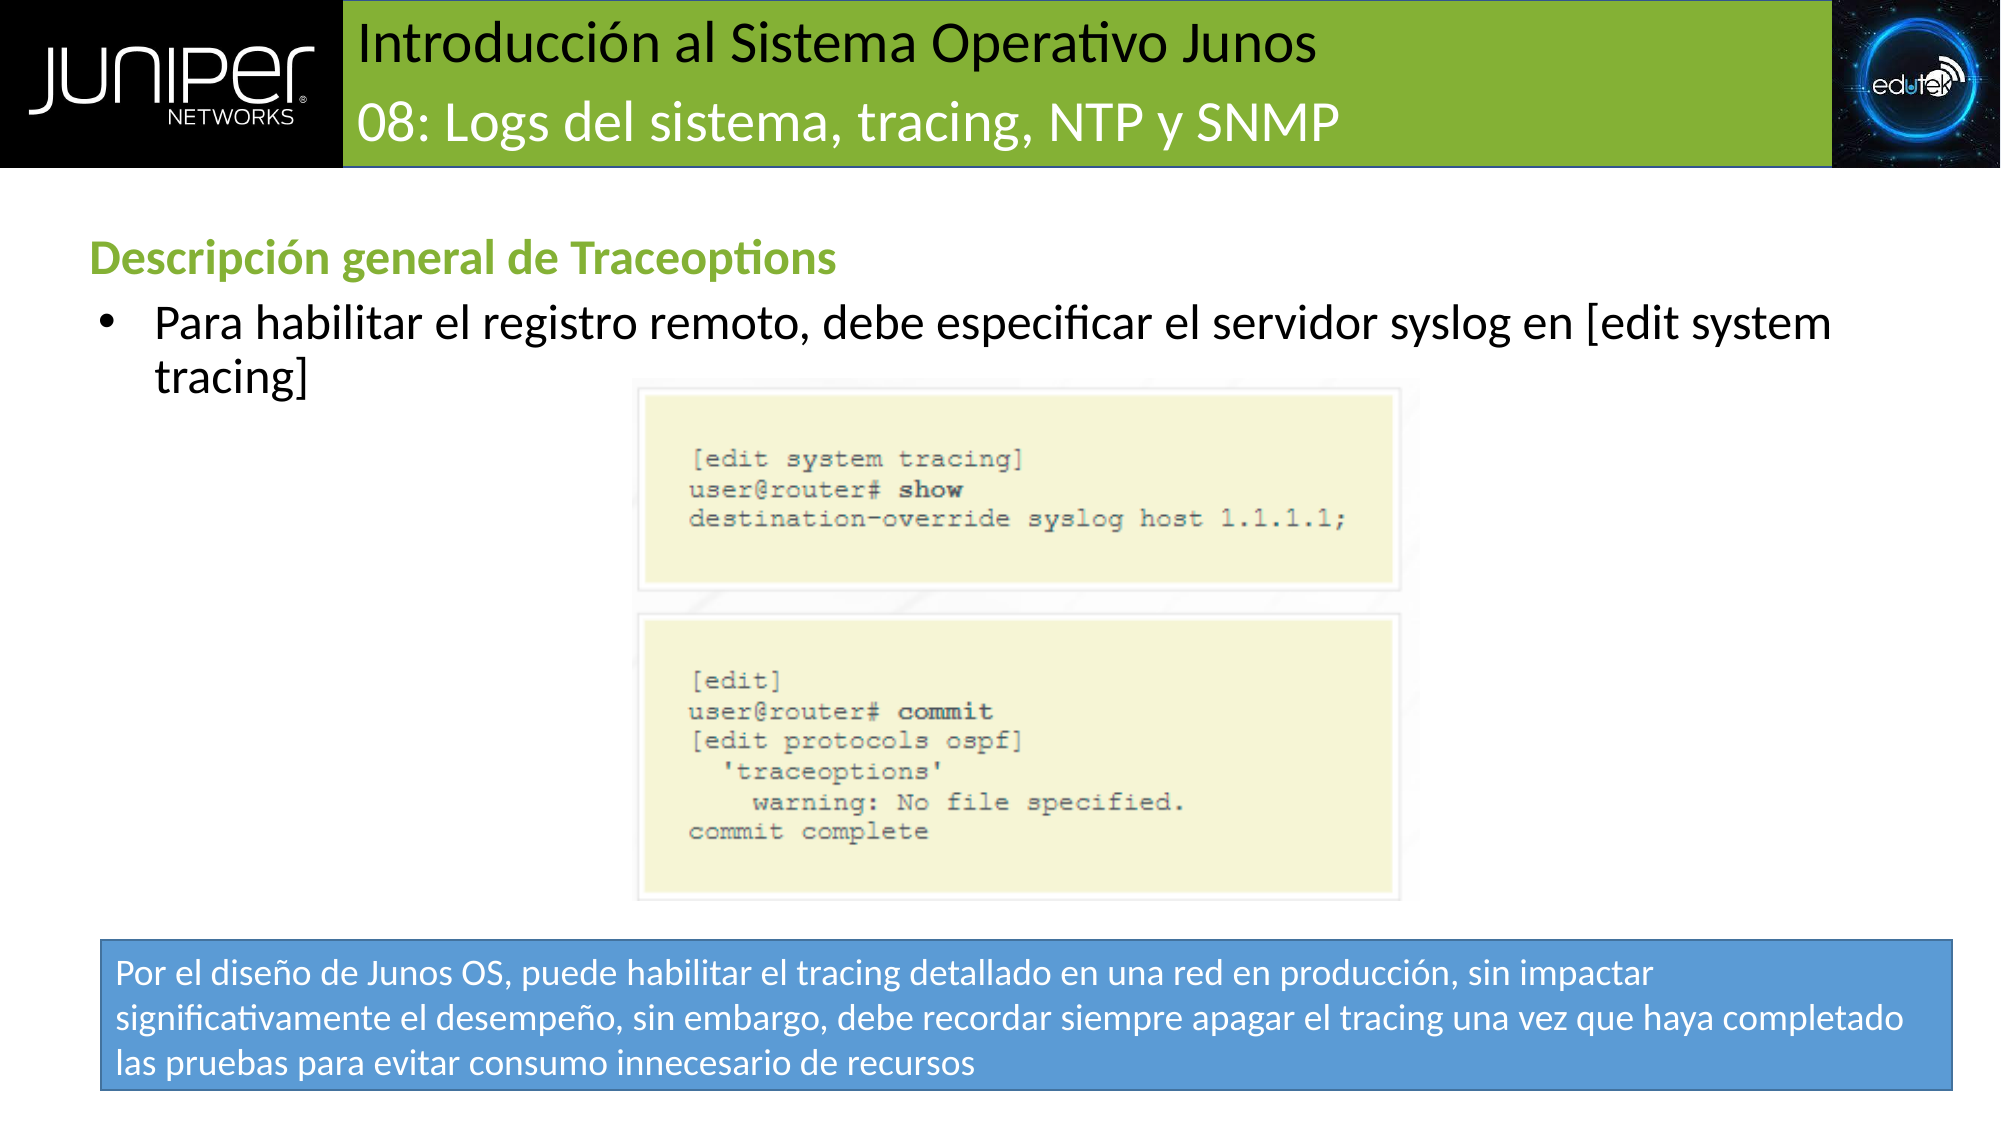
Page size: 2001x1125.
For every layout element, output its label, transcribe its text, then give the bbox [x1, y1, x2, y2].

list Descripción general de Traceoptions Para habilitar el registro remoto, debe especificar el servidor syslog en [edit system tracing] [74, 224, 1926, 938]
picture [632, 378, 1420, 901]
list 08: Logs del sistema, tracing, NTP y SNMP [342, 83, 1606, 168]
text_box Por el diseño de Junos OS, puede habilitar el tracing detallado en una red en producción, sin impactar significativamente el desempeño, sin embargo, debe recordar siempre apagar el tracing una vez que haya completado las pruebas para evitar consumo innecesario de recursos [100, 939, 1953, 1091]
picture [1832, 84, 2000, 168]
picture [0, 0, 343, 168]
title Introducción al Sistema Operativo Junos [342, 3, 2000, 84]
